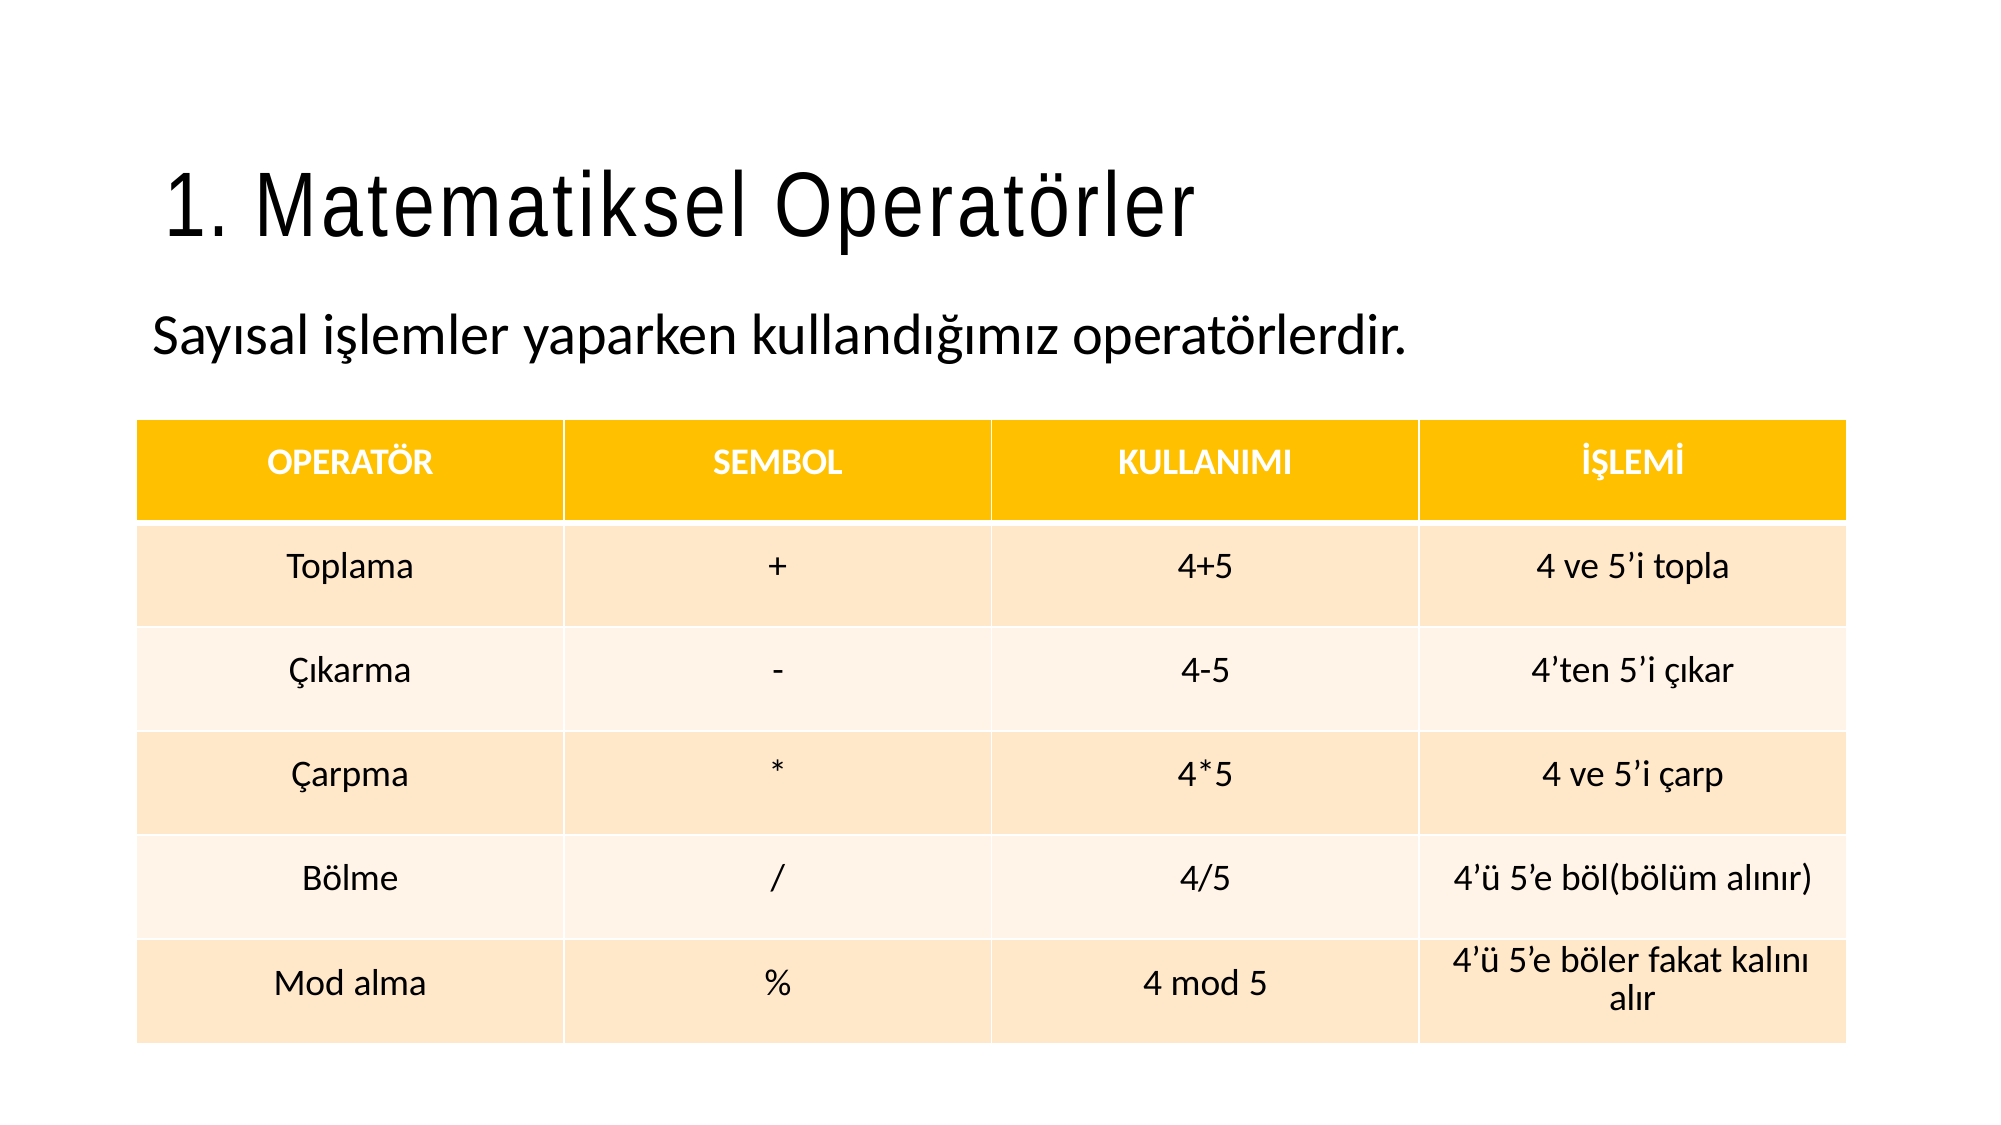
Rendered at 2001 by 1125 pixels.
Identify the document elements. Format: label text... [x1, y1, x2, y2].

table_header İŞLEMİ [1420, 420, 1846, 520]
table_cell Mod alma [137, 940, 563, 1043]
table_cell 4 mod 5 [992, 940, 1418, 1043]
table_cell 4-5 [992, 628, 1418, 730]
table_cell 4’ten 5’i çıkar [1420, 628, 1846, 730]
table_cell Toplama [137, 526, 563, 626]
table_header OPERATÖR [137, 420, 563, 520]
table_header KULLANIMI [992, 420, 1418, 520]
table_cell 4/5 [992, 836, 1418, 938]
table_cell 4 ve 5’i topla [1420, 526, 1846, 626]
table_cell + [565, 526, 991, 626]
table_cell Çıkarma [137, 628, 563, 730]
table_cell - [565, 628, 991, 730]
table_cell Çarpma [137, 732, 563, 834]
table_cell 4’ü 5’e böl(bölüm alınır) [1420, 836, 1846, 938]
table_cell 4+5 [992, 526, 1418, 626]
text_box Sayısal işlemler yaparken kullandığımız operatörlerdir. [150, 294, 1422, 367]
table_header SEMBOL [565, 420, 991, 520]
table_cell % [565, 940, 991, 1043]
table_cell * [565, 732, 991, 834]
table_cell 4*5 [992, 732, 1418, 834]
table_cell Bölme [137, 836, 563, 938]
table_cell 4 ve 5’i çarp [1420, 732, 1846, 834]
title 1. Matematiksel Operatörler [137, 43, 1863, 294]
table_cell 4’ü 5’e böler fakat kalını alır [1420, 940, 1846, 1043]
table_cell / [565, 836, 991, 938]
